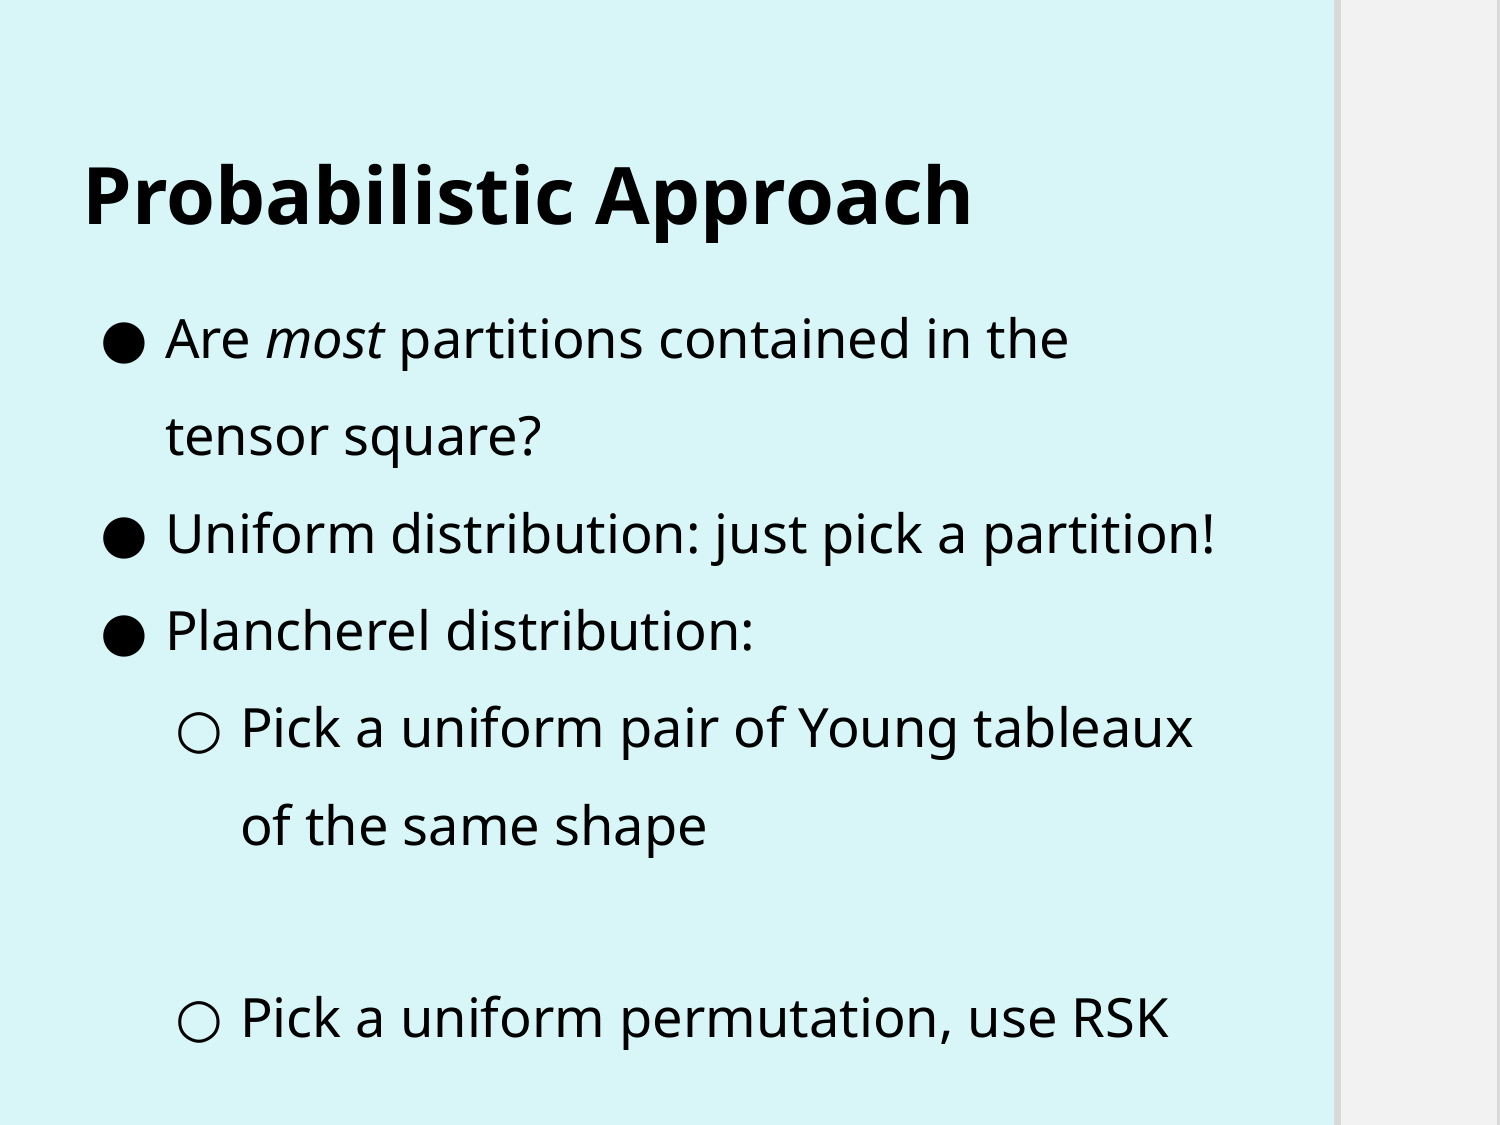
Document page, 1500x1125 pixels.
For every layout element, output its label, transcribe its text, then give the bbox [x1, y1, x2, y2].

title Probabilistic Approach [75, 52, 1263, 240]
